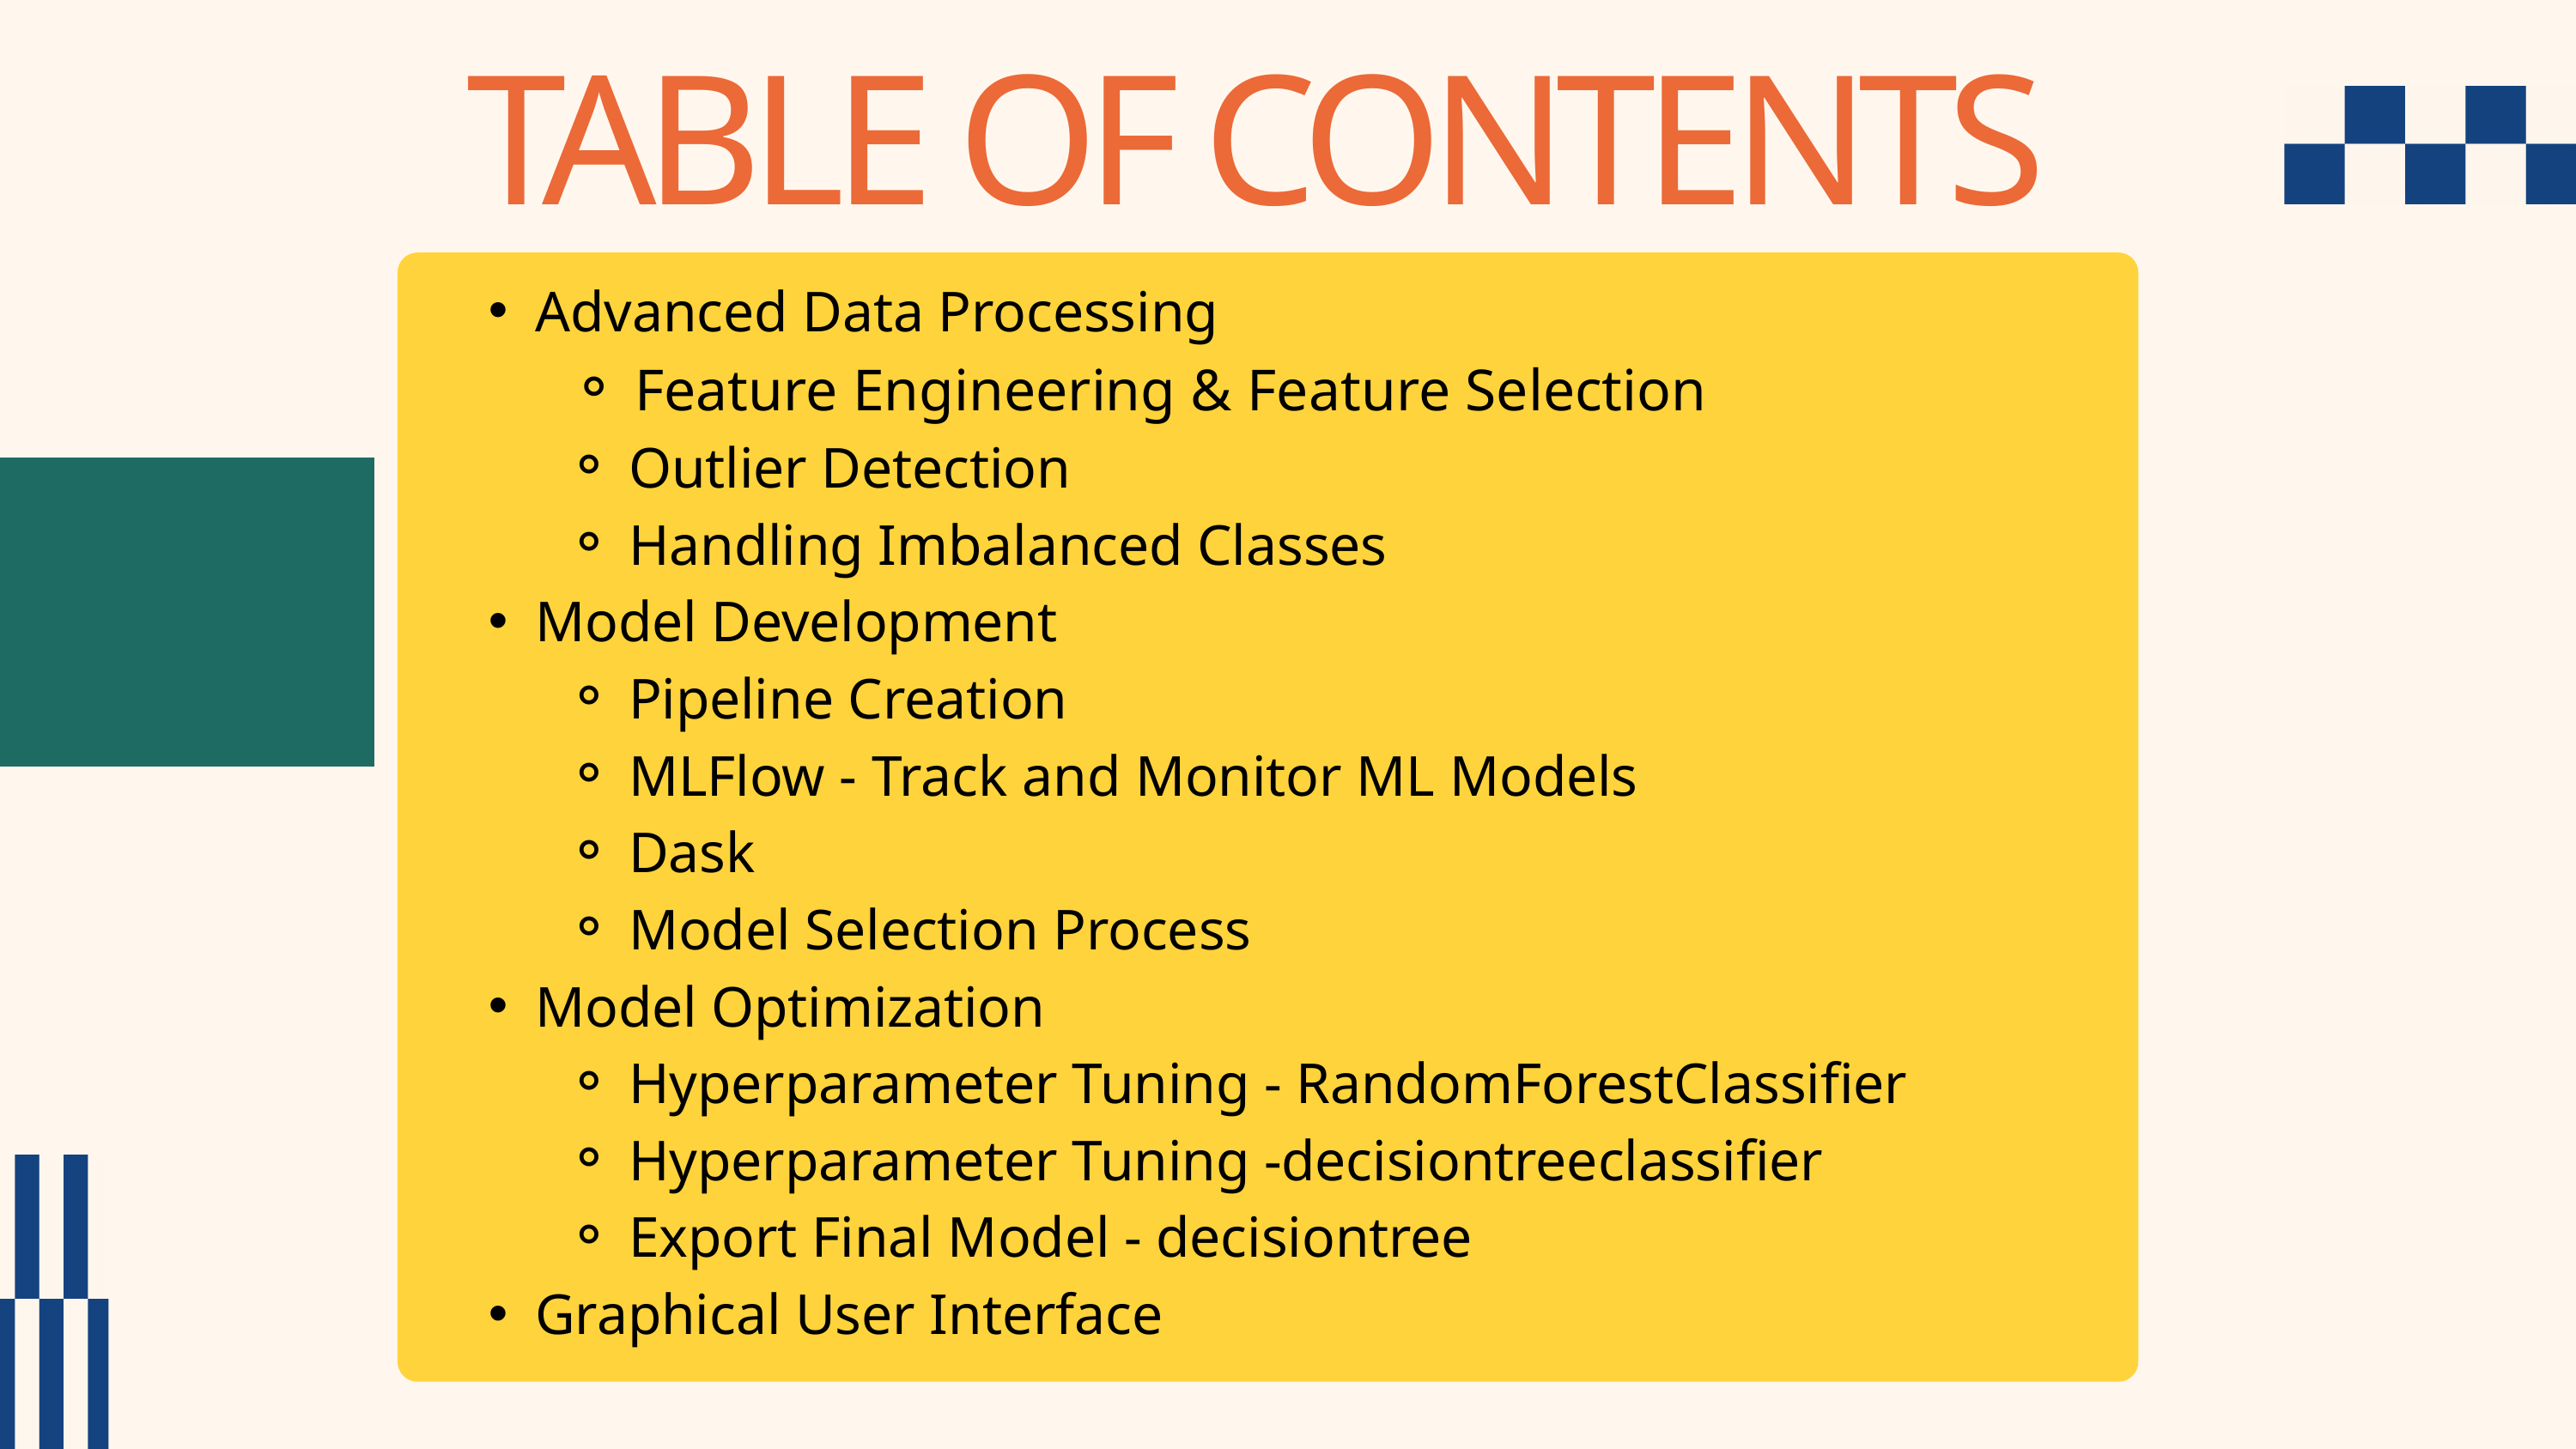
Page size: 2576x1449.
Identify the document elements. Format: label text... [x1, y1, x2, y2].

text_box [0, 1155, 109, 1449]
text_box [397, 252, 2139, 1382]
text_box TABLE OF CONTENTS [275, 78, 2046, 241]
text_box [2284, 86, 2576, 204]
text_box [0, 457, 374, 767]
